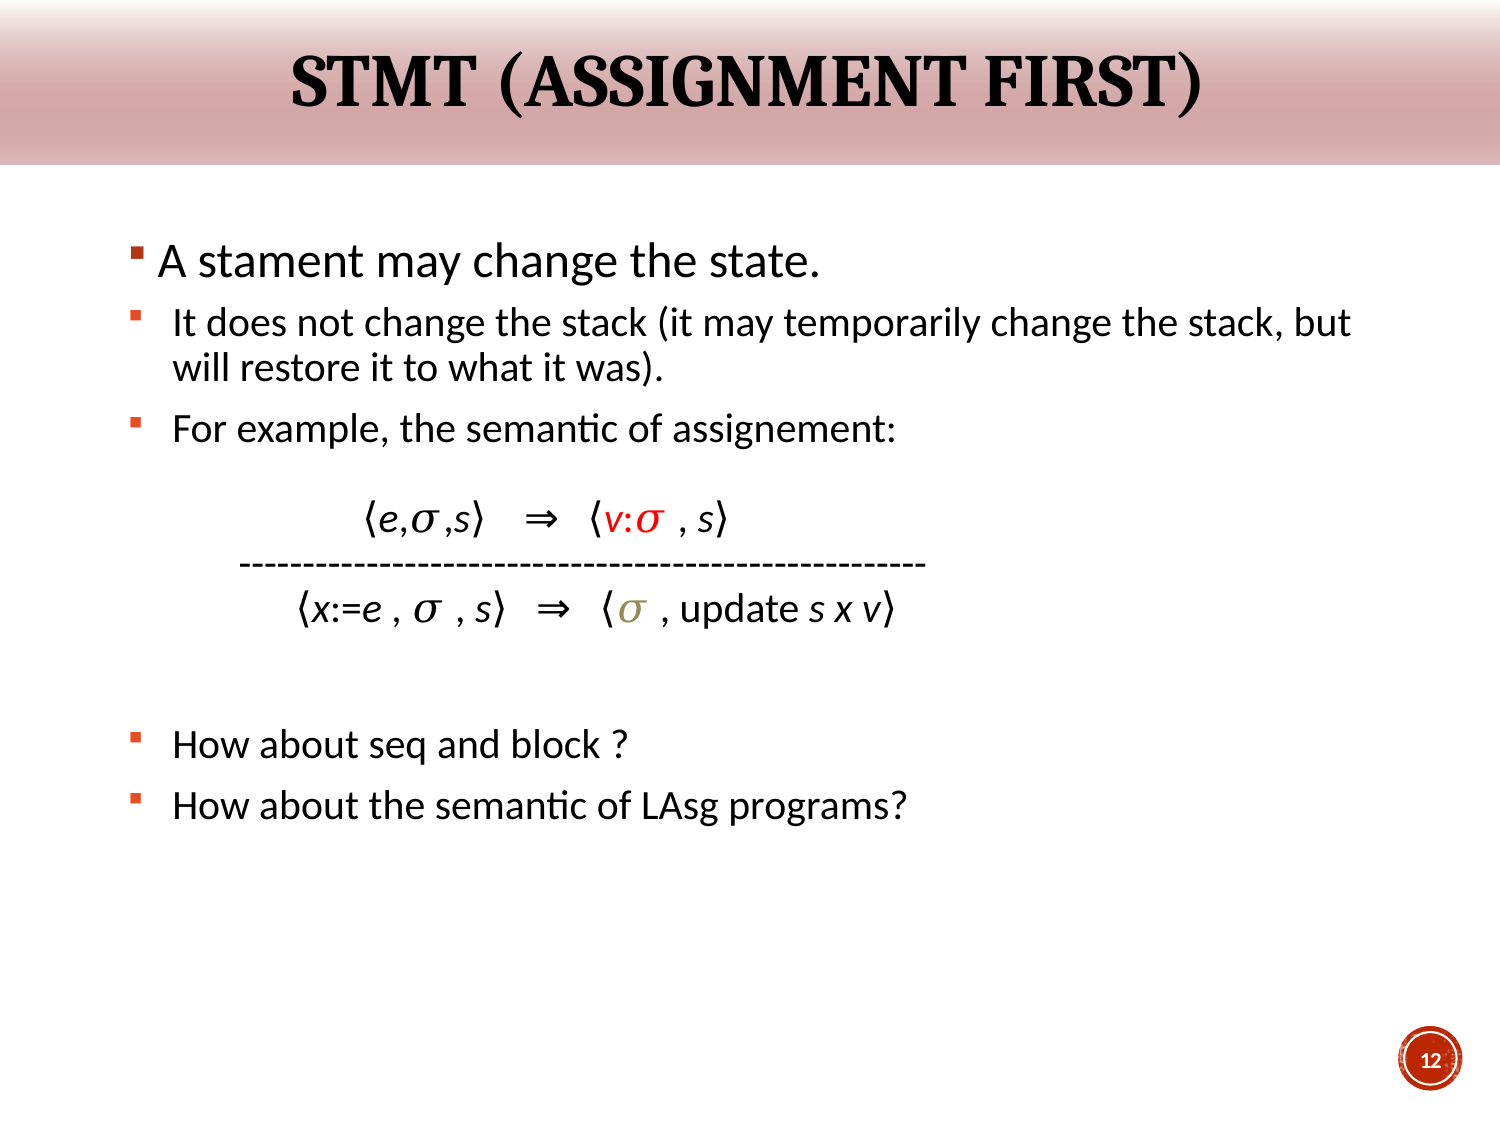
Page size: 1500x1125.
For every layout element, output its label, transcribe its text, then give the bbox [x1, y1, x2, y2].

list A stament may change the state. It does not change the stack (it may temporarily change the stack, but will restore it to what it was). For example, the semantic of assignement: ⟨e,𝜎,s⟩ ⇒ ⟨v:𝜎 , s⟩ ------------------------------------------------------ ⟨x:=e , 𝜎 , s⟩ ⇒ ⟨𝜎 , update s x v⟩ How about seq and block ? How about the semantic of LAsg programs? [112, 227, 1388, 986]
slide_number 12 [1391, 1028, 1471, 1089]
title Stmt (assignment first) [0, 0, 1500, 165]
